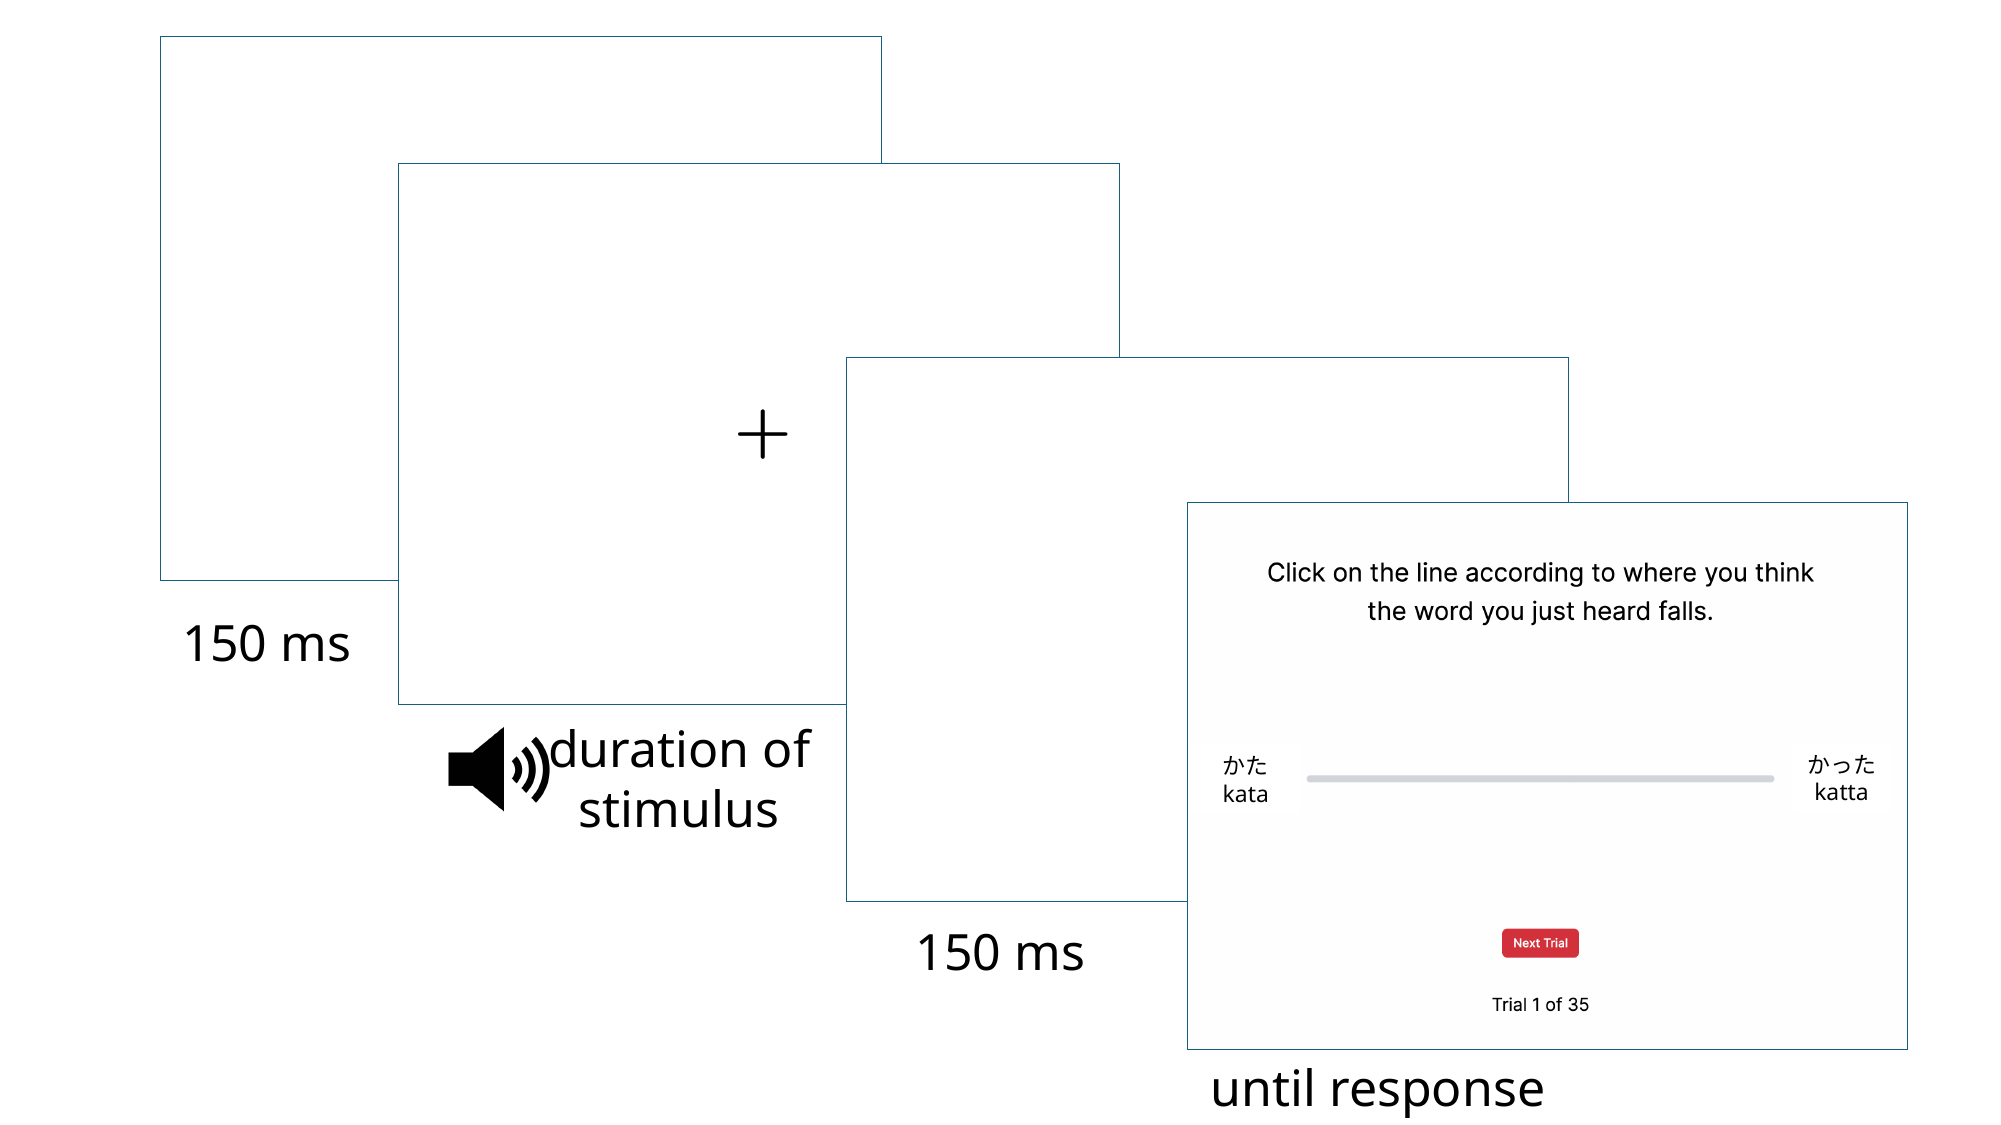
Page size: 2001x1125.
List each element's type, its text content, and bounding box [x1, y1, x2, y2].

picture [444, 709, 564, 830]
text_box 150 ms [167, 604, 367, 680]
text_box 150 ms [901, 913, 1100, 988]
picture [159, 36, 1909, 1050]
text_box until response [1195, 1050, 1561, 1124]
text_box duration of stimulus [505, 709, 846, 845]
